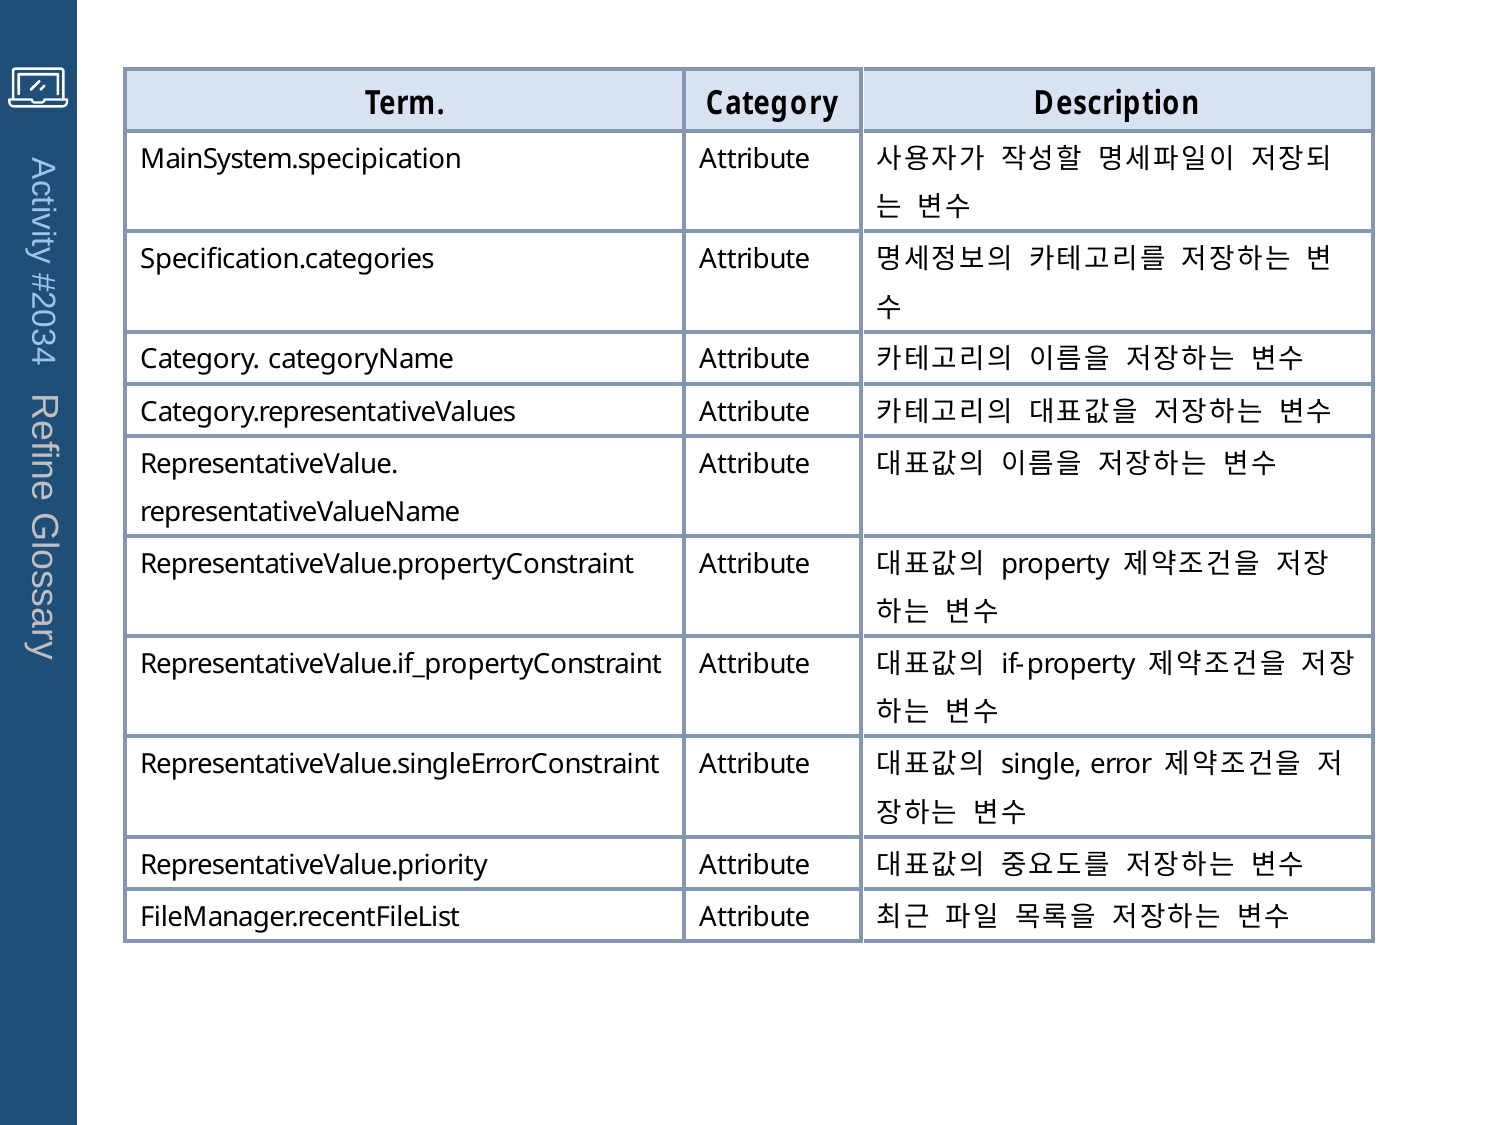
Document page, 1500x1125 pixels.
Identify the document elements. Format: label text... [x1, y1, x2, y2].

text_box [8, 67, 17, 108]
text_box Activity #2034 Refine Glossary [1, 143, 78, 1058]
text_box [0, 0, 78, 1125]
picture [17, 67, 1500, 1017]
